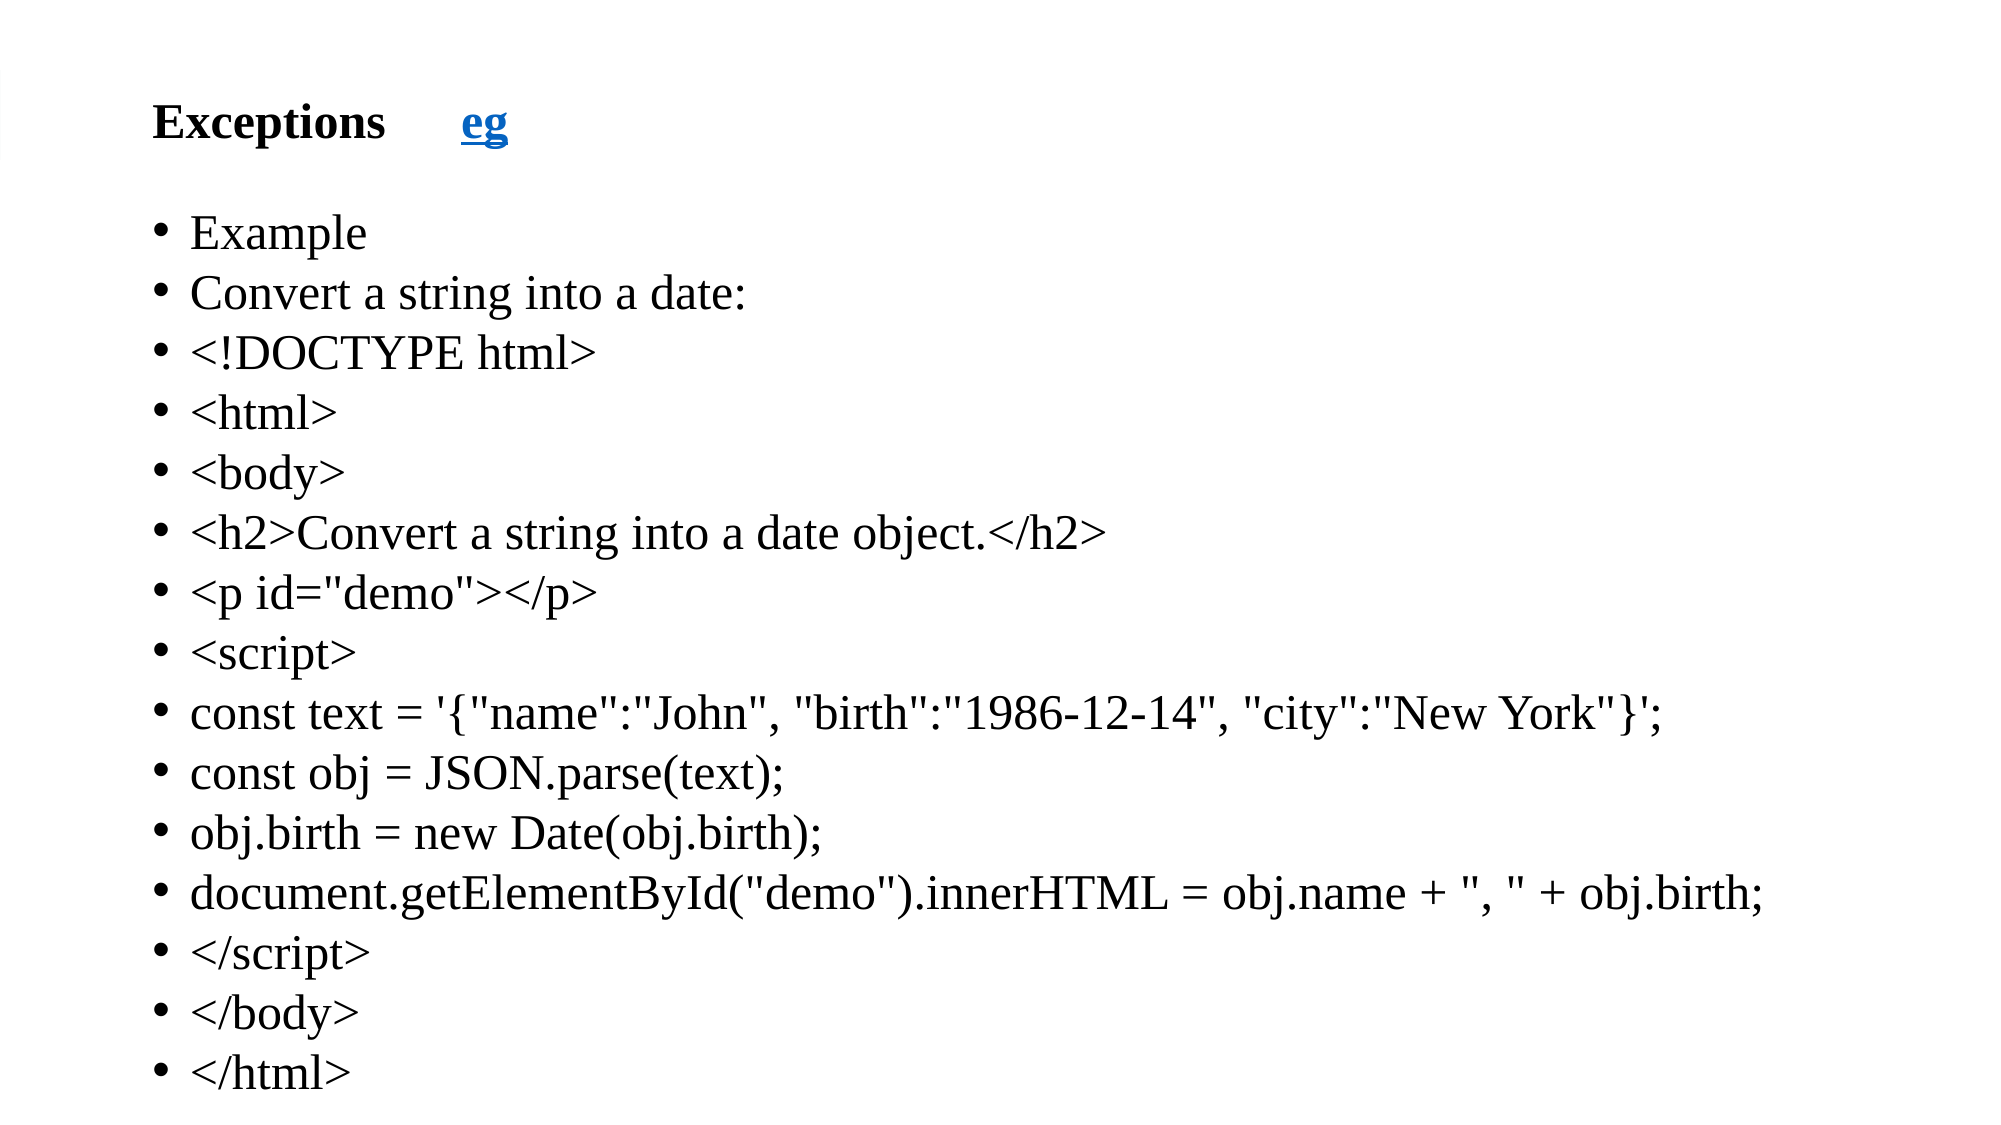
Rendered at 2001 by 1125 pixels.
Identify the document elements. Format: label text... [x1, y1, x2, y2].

title Exceptions eg [137, 53, 1863, 192]
list Example Convert a string into a date: <!DOCTYPE html> <html> <body> <h2>Convert a string into a date object.</h2> <p id="demo"></p> <script> const text = '{"name":"John", "birth":"1986-12-14", "city":"New York"}'; const obj = JSON.parse(text); obj.birth = new Date(obj.birth); document.getElementById("demo").innerHTML = obj.name + ", " + obj.birth; </script> </body> </html> [137, 192, 1863, 1037]
